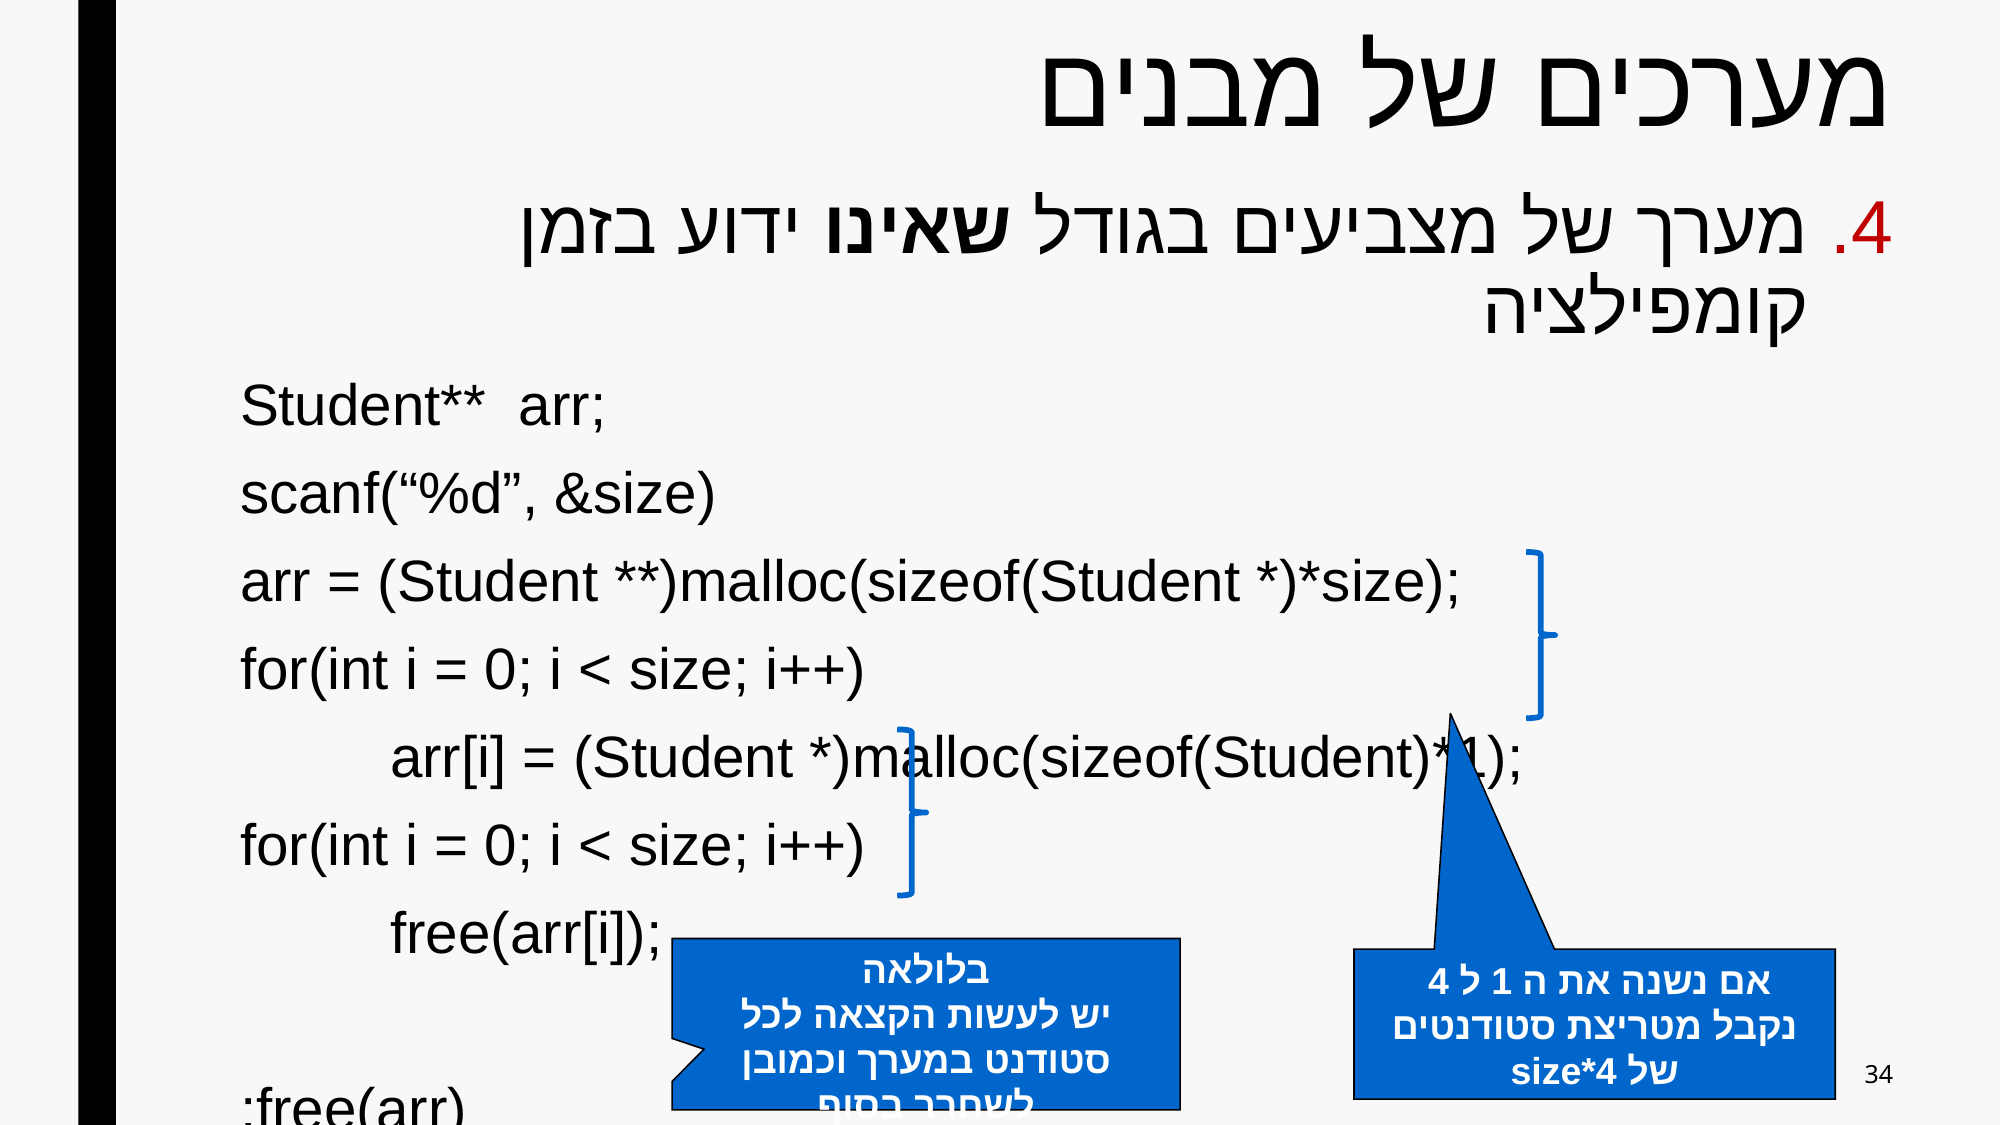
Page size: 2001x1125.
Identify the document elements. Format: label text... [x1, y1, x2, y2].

slide_number 34 [1646, 1042, 1908, 1109]
text_box אם נשנה את ה 1 ל 4 נקבל מטריצת סטודנטים של size*4 [1354, 713, 1836, 1100]
text_box [1526, 549, 1559, 722]
text_box [897, 726, 930, 899]
title מערכים של מבנים [225, 22, 1908, 180]
text_box בלולאה יש לעשות הקצאה לכל סטודנט במערך וכמובן לשחרר בסוף [672, 938, 1181, 1110]
list מערך של מצביעים בגודל שאינו ידוע בזמן קומפילציה Student** arr; scanf(“%d”, &size) arr = (Student **)malloc(sizeof(Student *)*size); for(int i = 0; i < size; i++) arr[i] = (Student *)malloc(sizeof(Student)*1); for(int i = 0; i < size; i++) free(arr[i]); free(arr); [225, 180, 1908, 1054]
